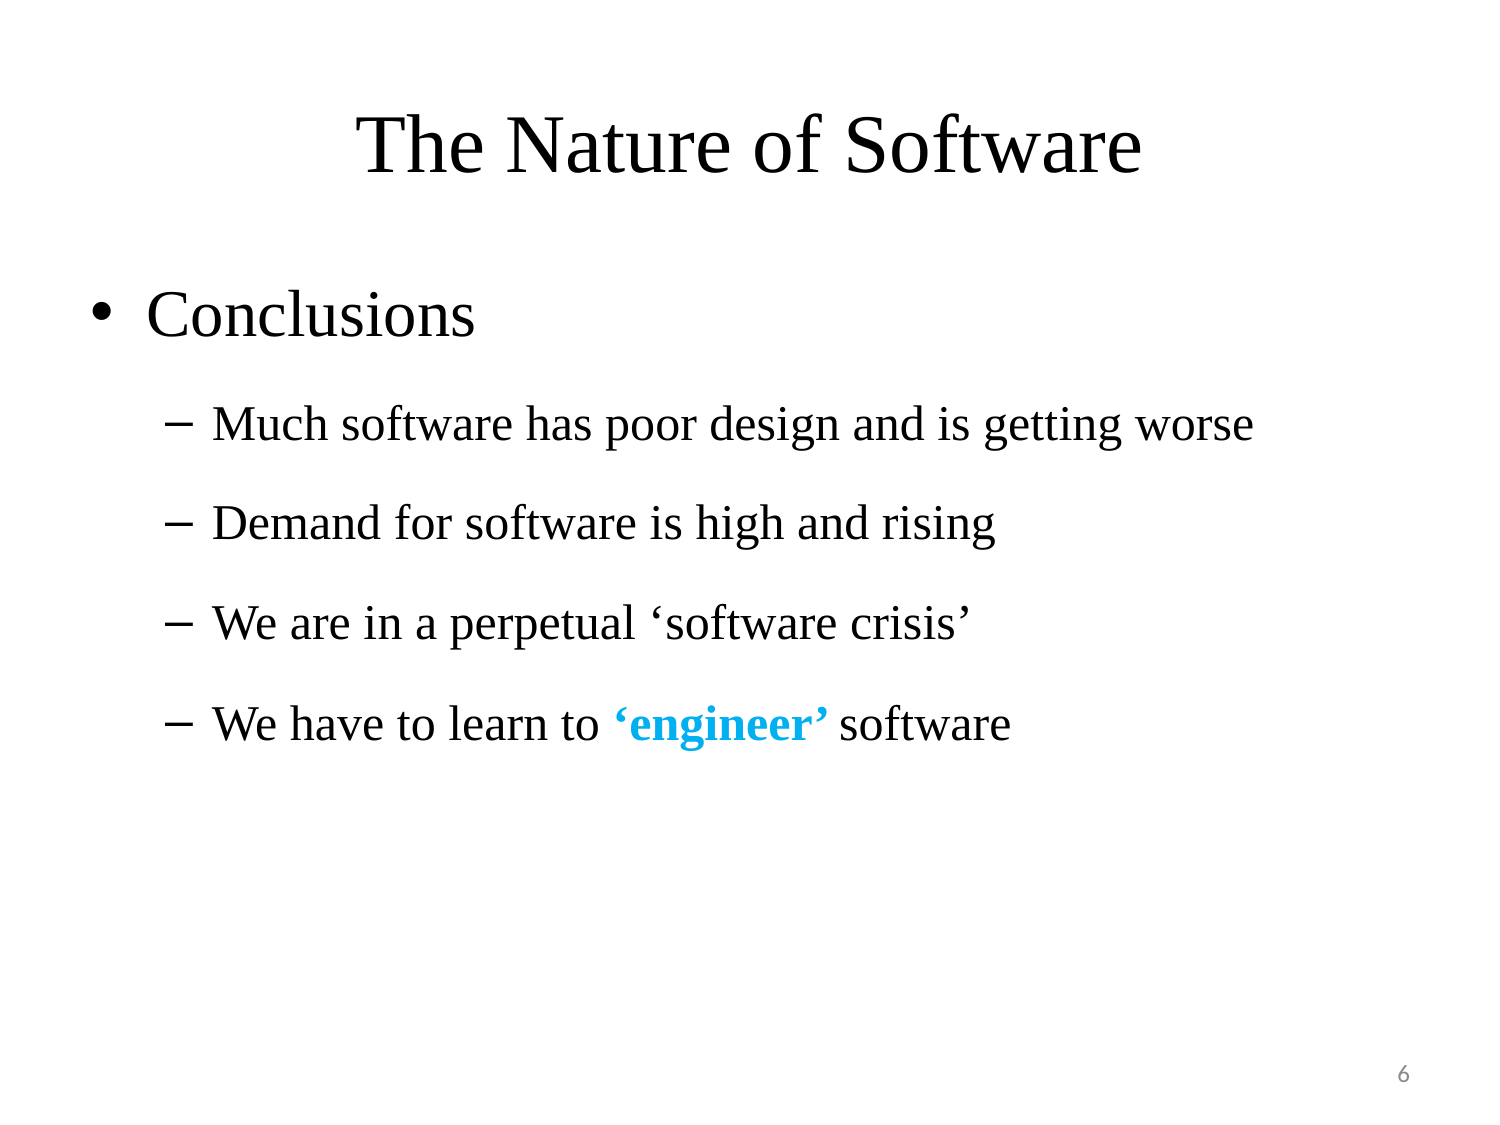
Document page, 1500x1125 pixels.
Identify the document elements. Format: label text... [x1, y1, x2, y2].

slide_number 6 [1074, 1042, 1425, 1103]
list Conclusions Much software has poor design and is getting worse Demand for software is high and rising We are in a perpetual ‘software crisis’ We have to learn to ‘engineer’ software [75, 262, 1425, 1005]
title The Nature of Software [75, 45, 1425, 233]
